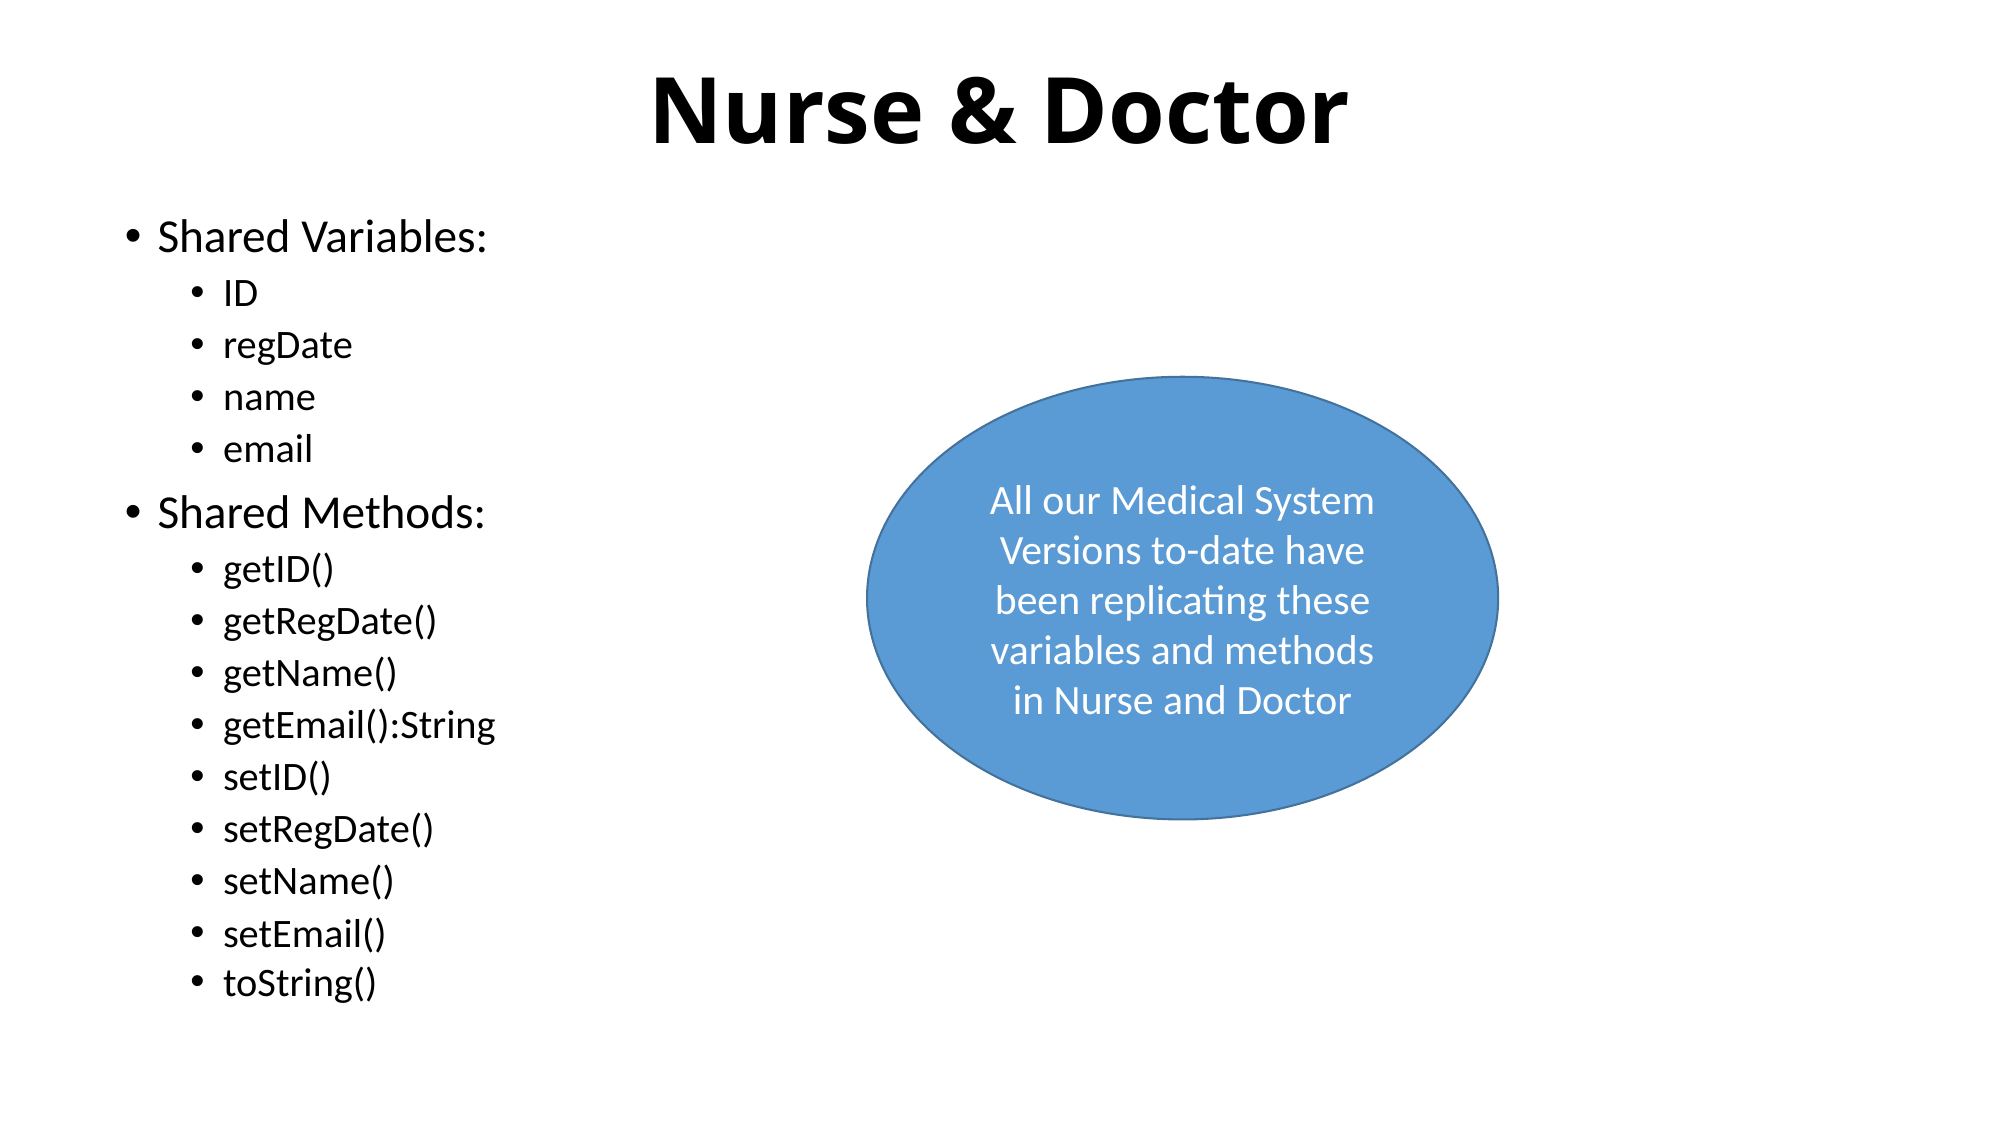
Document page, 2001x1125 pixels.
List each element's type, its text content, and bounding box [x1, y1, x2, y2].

title Nurse & Doctor [137, 59, 1863, 278]
list Shared Variables: ID regDate name email Shared Methods: getID() getRegDate() getName() getEmail():String setID() setRegDate() setName() setEmail() toString() [109, 204, 608, 1014]
text_box All our Medical System Versions to-date have been replicating these variables and methods in Nurse and Doctor [866, 375, 1500, 821]
